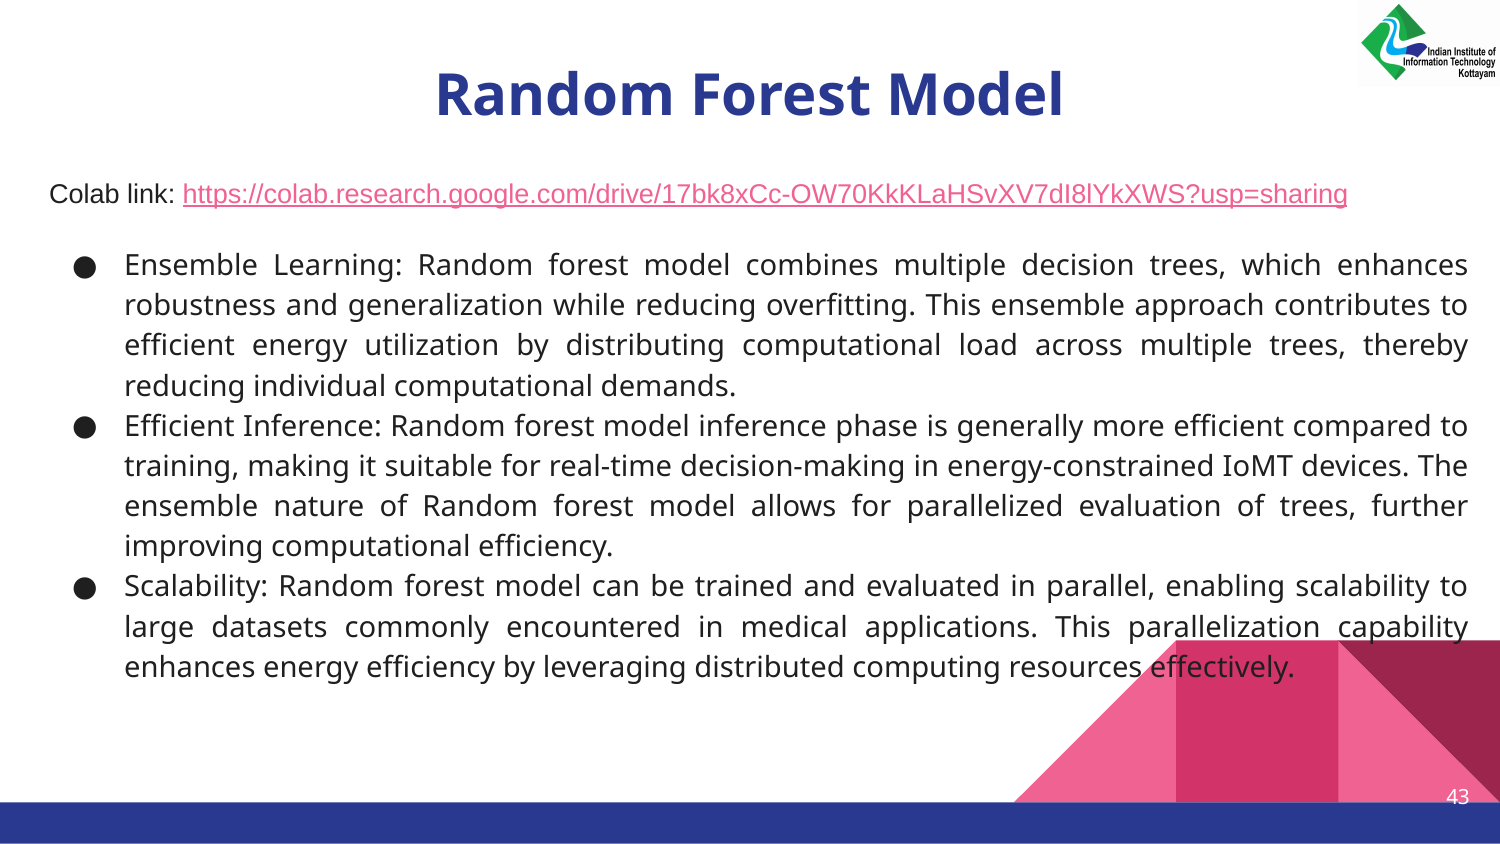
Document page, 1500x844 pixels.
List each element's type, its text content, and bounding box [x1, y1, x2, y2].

list Colab link: https://colab.research.google.com/drive/17bk8xCc-OW70KkKLaHSvXV7dI8lYkXWS?usp=sharing Ensemble Learning: Random forest model combines multiple decision trees, which enhances robustness and generalization while reducing overfitting. This ensemble approach contributes to efficient energy utilization by distributing computational load across multiple trees, thereby reducing individual computational demands. Efficient Inference: Random forest model inference phase is generally more efficient compared to training, making it suitable for real-time decision-making in energy-constrained IoMT devices. The ensemble nature of Random forest model allows for parallelized evaluation of trees, further improving computational efficiency. Scalability: Random forest model can be trained and evaluated in parallel, enabling scalability to large datasets commonly encountered in medical applications. This parallelization capability enhances energy efficiency by leveraging distributed computing resources effectively. [34, 161, 1485, 774]
title Random Forest Model [51, 42, 1449, 142]
slide_number ‹#› [1389, 756, 1485, 839]
picture [1357, 0, 1500, 87]
